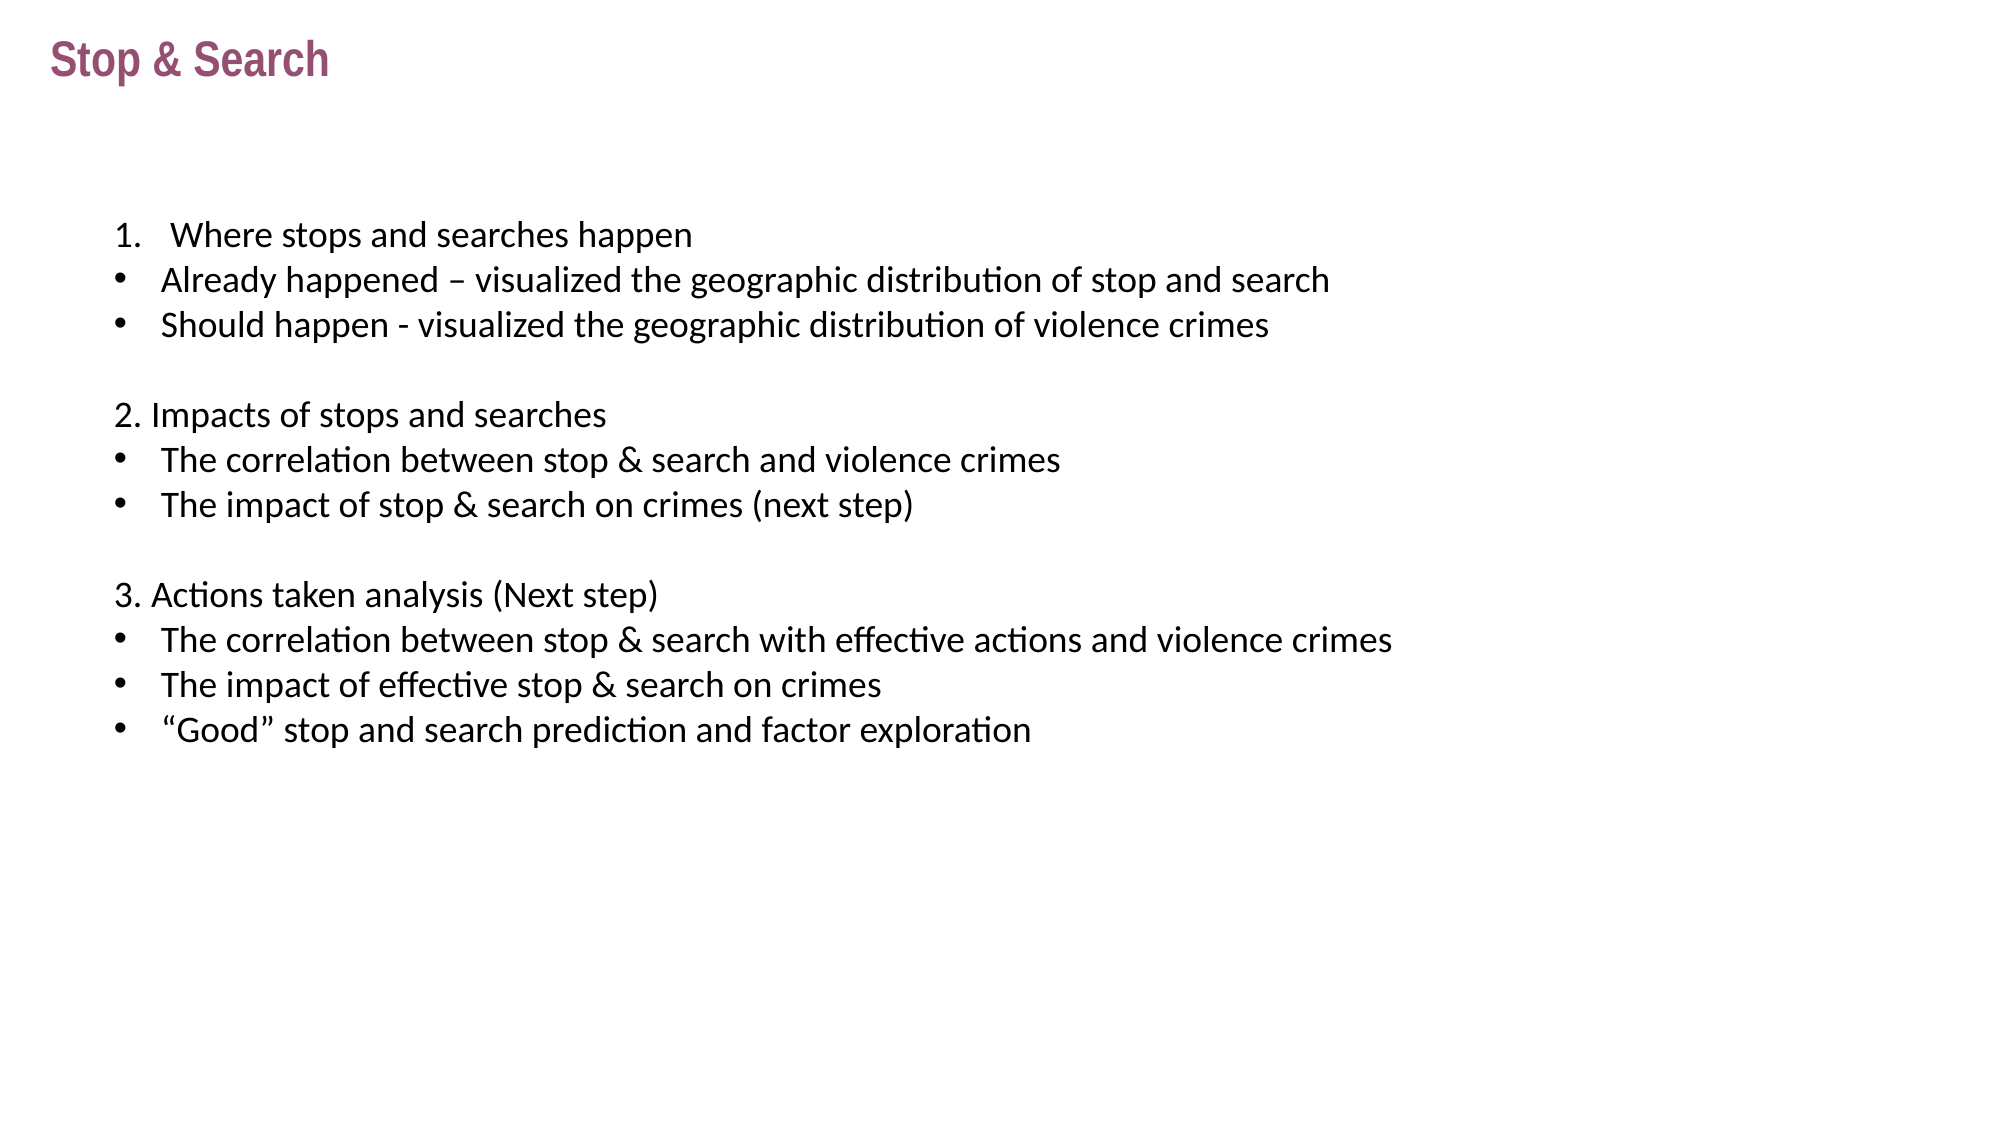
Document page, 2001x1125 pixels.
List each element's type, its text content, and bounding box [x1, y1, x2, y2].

text_box Where stops and searches happen Already happened – visualized the geographic distribution of stop and search Should happen - visualized the geographic distribution of violence crimes 2. Impacts of stops and searches The correlation between stop & search and violence crimes The impact of stop & search on crimes (next step) 3. Actions taken analysis (Next step) The correlation between stop & search with effective actions and violence crimes The impact of effective stop & search on crimes “Good” stop and search prediction and factor exploration [99, 202, 1955, 848]
title Stop & Search [34, 36, 1478, 85]
